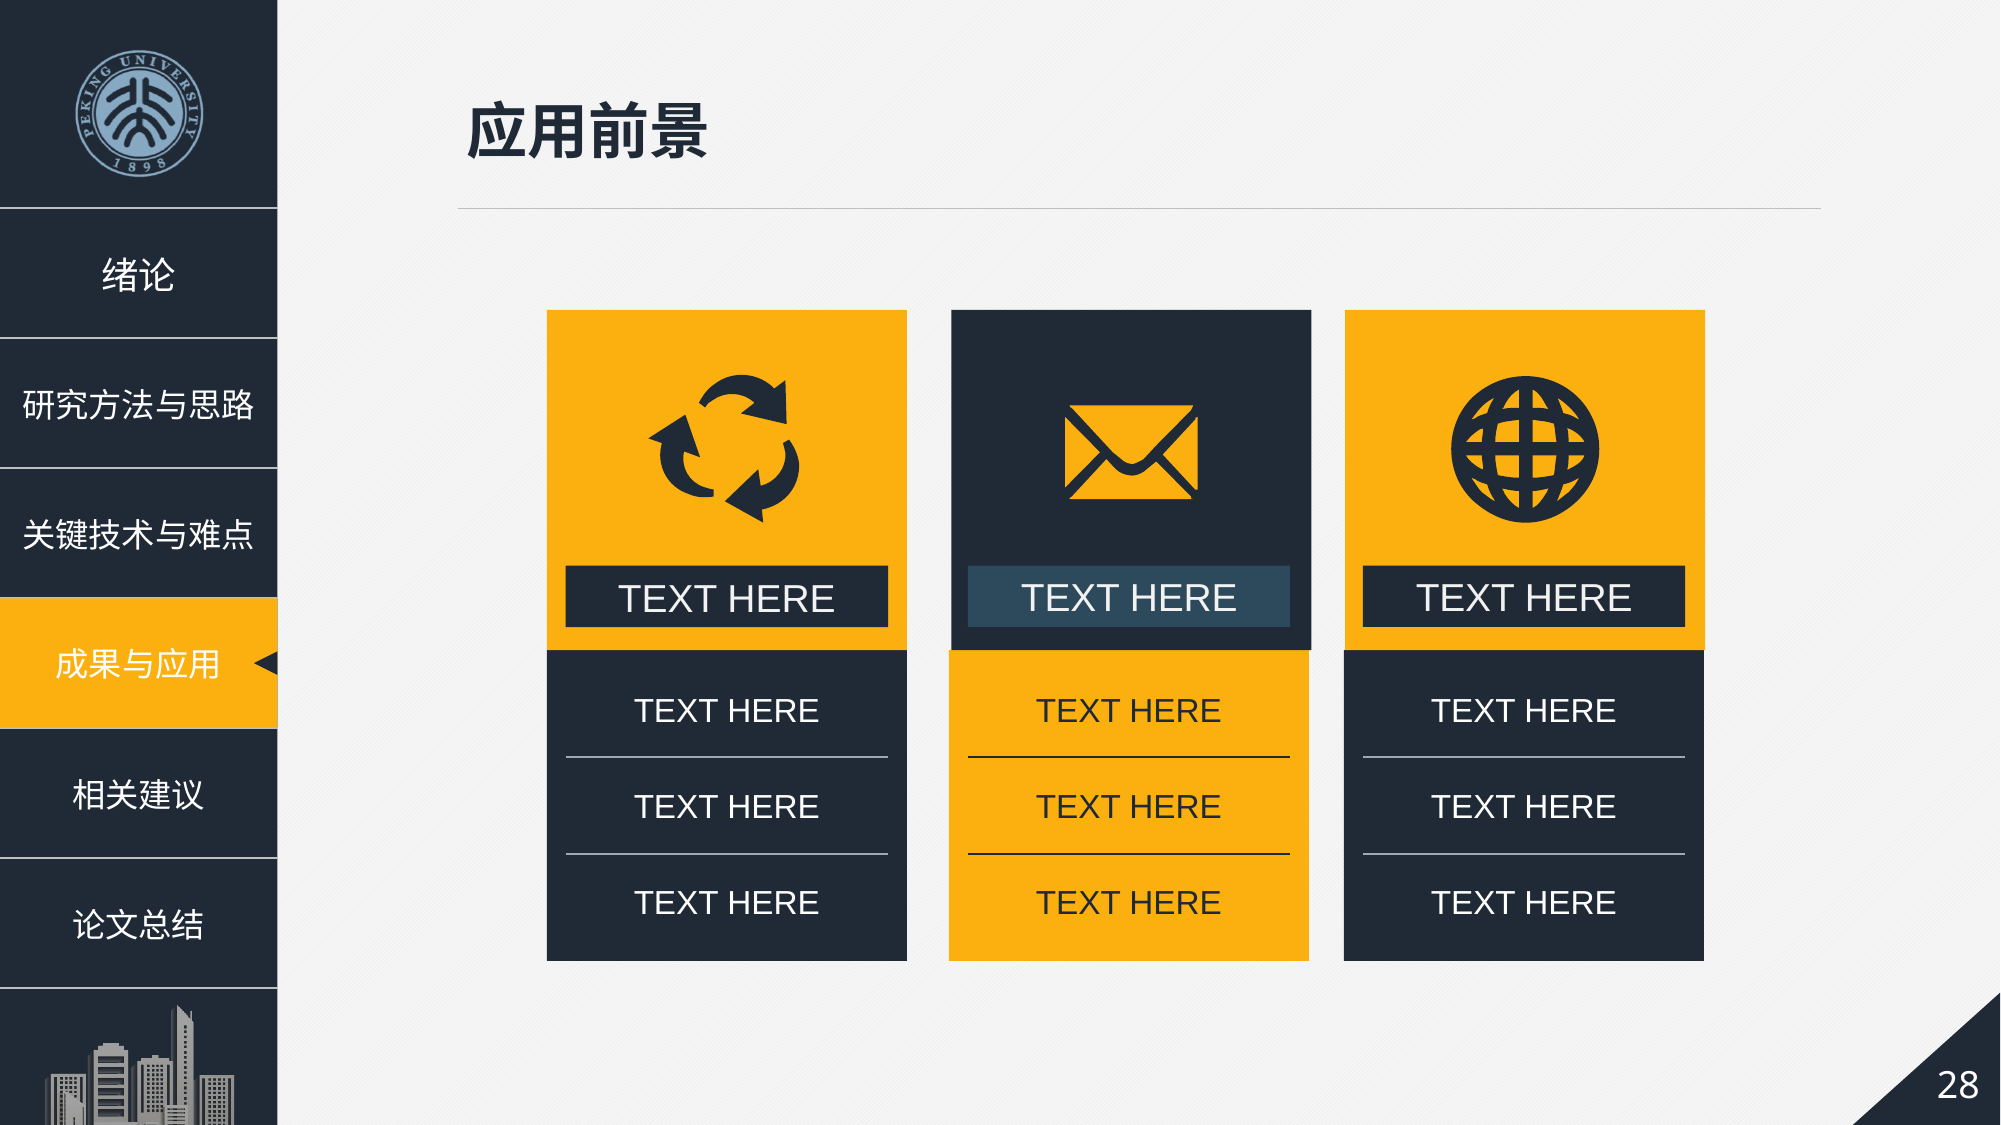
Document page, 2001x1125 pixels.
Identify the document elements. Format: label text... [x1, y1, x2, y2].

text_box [1345, 309, 1706, 651]
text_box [1343, 650, 1705, 961]
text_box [951, 309, 1312, 651]
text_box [546, 309, 907, 651]
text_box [948, 650, 1309, 961]
text_box 应用前景 [450, 84, 726, 173]
picture [16, 1004, 260, 1125]
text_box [546, 651, 907, 961]
